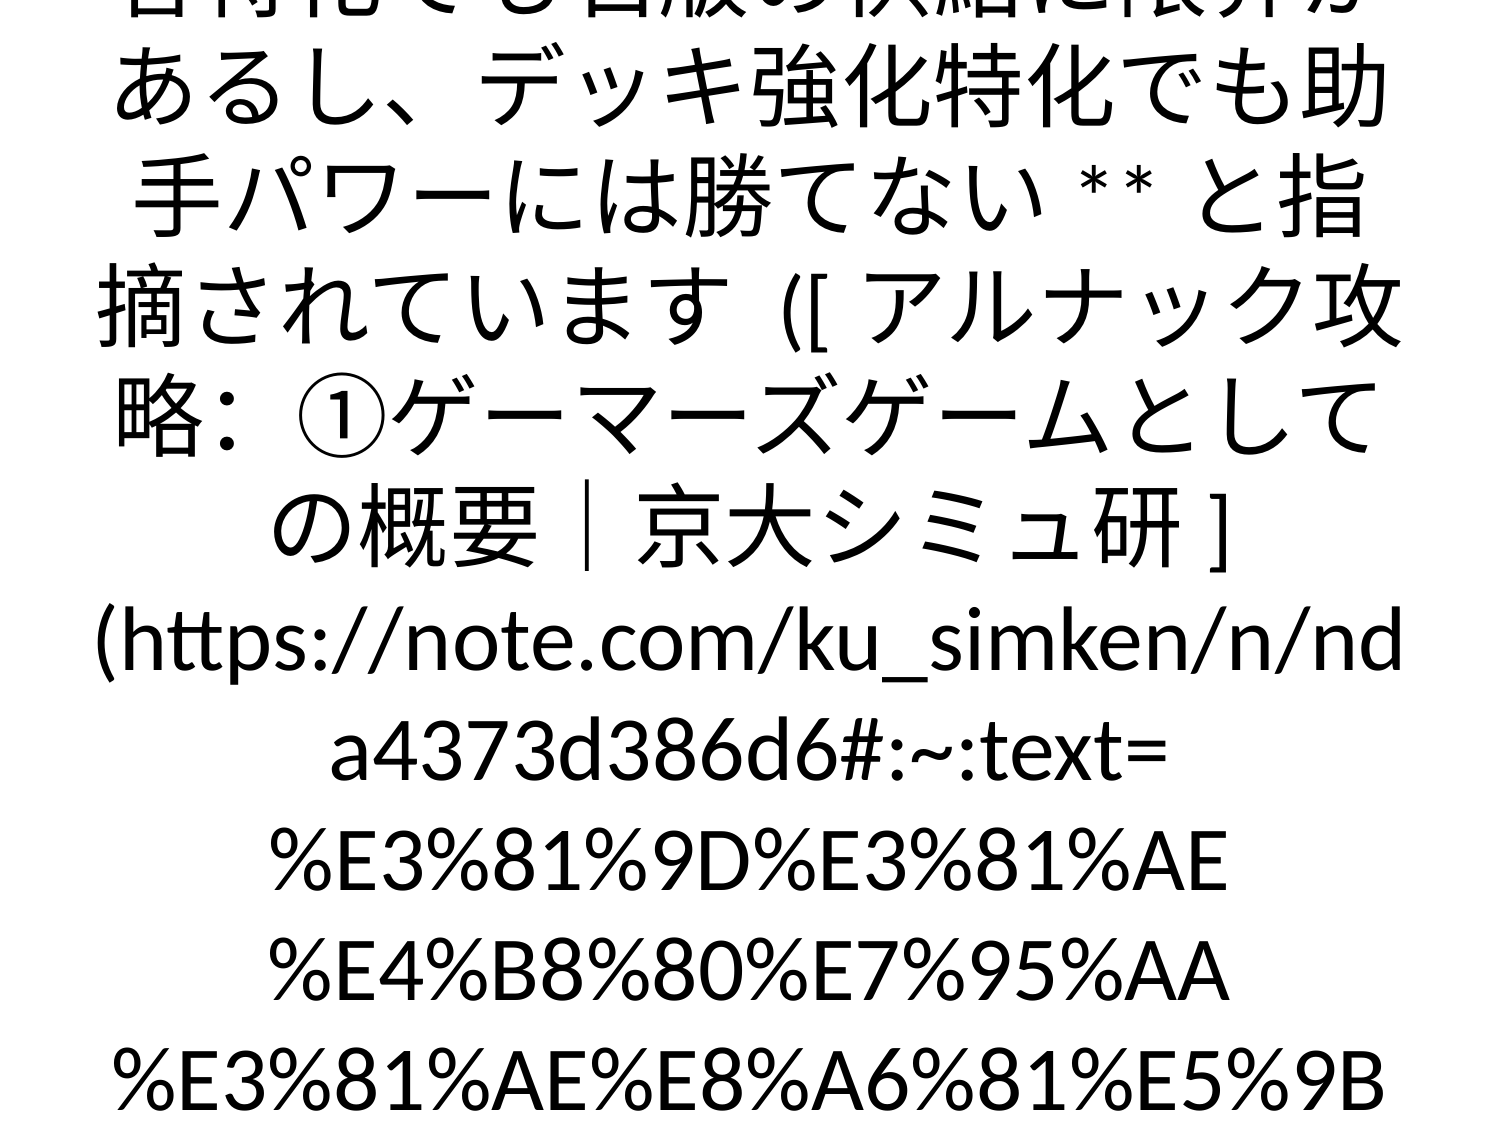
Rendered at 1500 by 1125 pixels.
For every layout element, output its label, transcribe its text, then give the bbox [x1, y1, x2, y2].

title - **研究トラック軽視:** 研究を疎かにする戦略、例えば**「守護者狩りに全振り」**や**「デッキ構築に専念」**といったプレイは魅力的に見えますが、最終的に研究先行プレイヤーに及ばないことが多いです ([アルナック攻略：①ゲーマーズゲームとしての概要｜京大シミュ研](https://note.com/ku_simken/n/nda4373d386d6#:~:text=%E3%81%9D%E3%81%AE%E4%B8%80%E7%95%AA%E3%81%AE%E8%A6%81%E5%9B%A0%E3%81%AF%E3%80%81%E8%A6%81%E7%B4%A0%E3%81%8C%E5%A4%9A%E3%81%84%E3%82%8F%E3%82%8A%E3%81%AB%E6%88%A6%E7%95%A5%E3%81%8C%E5%B0%91%E3%81%AA%E3%81%84%E3%81%93%E3%81%A8%E3%81%AB%E3%81%82%E3%82%8A%E3%81%BE%E3%81%99%E3%80%82%E3%81%B6%E3%81%A3%E3%81%A1%E3%82%83%E3%81%91%E3%80%81%E3%81%93%E3%81%AE%E3%82%B2%E3%83%BC%E3%83%A0%E3%81%AE%E6%88%A6%E7%95%A5%E3%81%AF%E4%B8%80%E3%81%A4%E3%81%A7%E3%81%99%E3%80%82%E7%A0%94%E7%A9%B6%E3%83%88%E3%83%A9%E3%83%83%E3%82%AF%E3%81%A7%E7%9B%B8%E6%89%8B%E3%82%88%E3%82%8A%E5%85%88%E8%A1%8C%E3%81%99%E3%82%8B%E3%80%82%E3%81%9D%E3%82%8C%E3%81%A0%E3%81%91%E3%81%A7%E3%81%99%E3%80%82))。研究トラックを上げないと助手の有無で差が開き、ボーナスも逃し、点数自体も30点近く失う計算になります。実際**守護者特化でも石版の供給に限界があるし、デッキ強化特化でも助手パワーには勝てない**と指摘されています ([アルナック攻略：①ゲーマーズゲームとしての概要｜京大シミュ研](https://note.com/ku_simken/n/nda4373d386d6#:~:text=%E3%81%9D%E3%81%AE%E4%B8%80%E7%95%AA%E3%81%AE%E8%A6%81%E5%9B%A0%E3%81%AF%E3%80%81%E8%A6%81%E7%B4%A0%E3%81%8C%E5%A4%9A%E3%81%84%E3%82%8F%E3%82%8A%E3%81%AB%E6%88%A6%E7%95%A5%E3%81%8C%E5%B0%91%E3%81%AA%E3%81%84%E3%81%93%E3%81%A8%E3%81%AB%E3%81%82%E3%82%8A%E3%81%BE%E3%81%99%E3%80%82%E3%81%B6%E3%81%A3%E3%81%A1%E3%82%83%E3%81%91%E3%80%81%E3%81%93%E3%81%AE%E3%82%B2%E3%83%BC%E3%83%A0%E3%81%AE%E6%88%A6%E7%95%A5%E3%81%AF%E4%B8%80%E3%81%A4%E3%81%A7%E3%81%99%E3%80%82%E7%A0%94%E7%A9%B6%E3%83%88%E3%83%A9%E3%83%83%E3%82%AF%E3%81%A7%E7%9B%B8%E6%89%8B%E3%82%88%E3%82%8A%E5%85%88%E8%A1%8C%E3%81%99%E3%82%8B%E3%80%82%E3%81%9D%E3%82%8C%E3%81%A0%E3%81%91%E3%81%A7%E3%81%99%E3%80%82)) ([アルナック攻略：①ゲーマーズゲームとしての概要｜京大シミュ研](https://note.com/ku_simken/n/nda4373d386d6#:~:text=Image%3A%20%E7%94%BB%E5%83%8F2))。その上で先行ボーナスまで取られては太刀打ちできません。何か特別な理由がない限り、**研究トラック軽視は避け**、基本方針として常に研究を睨んでください。 [75, 45, 1425, 233]
